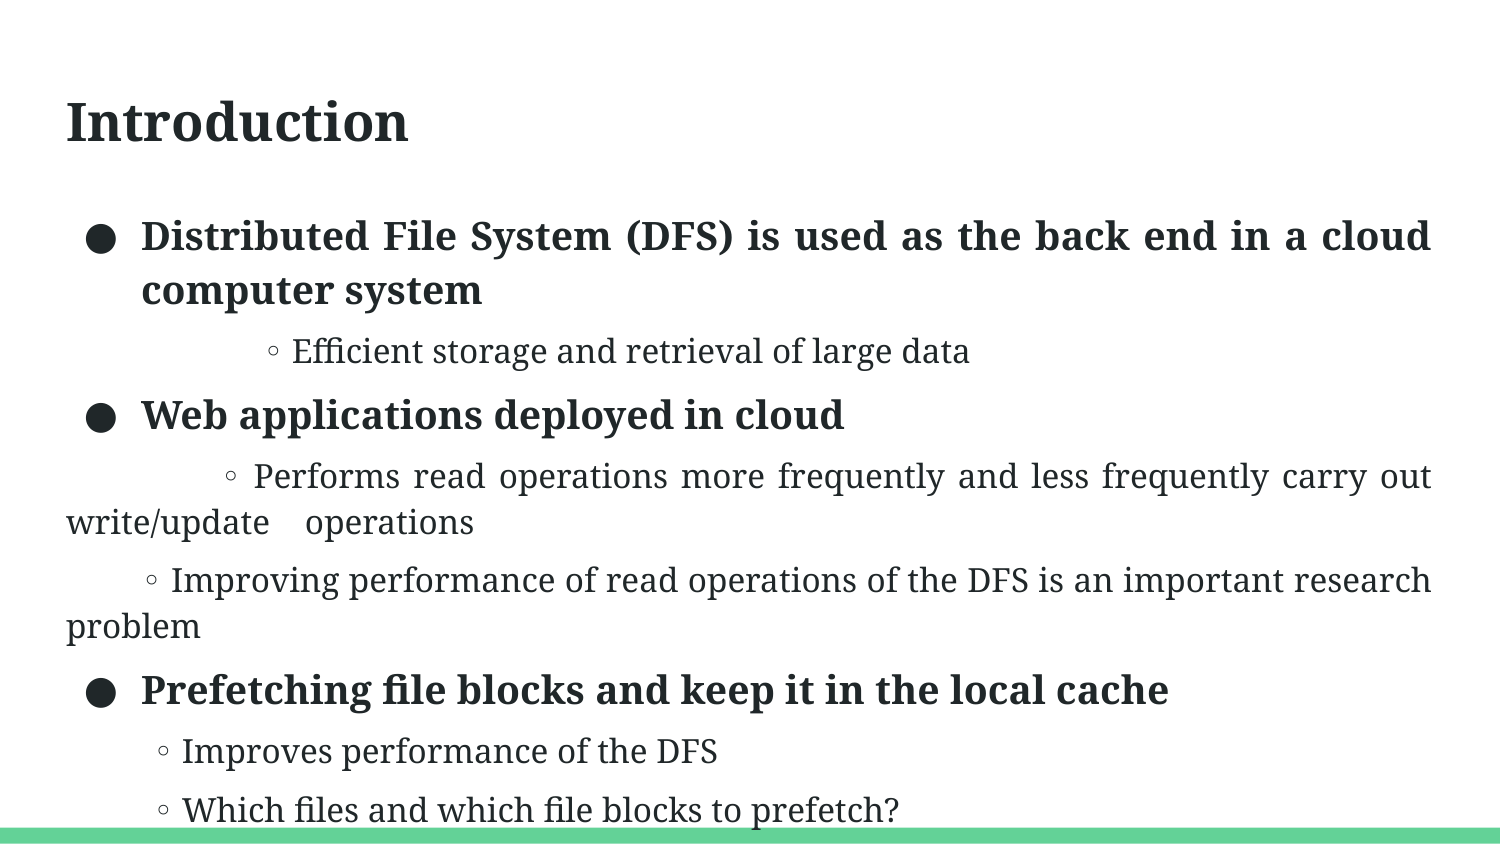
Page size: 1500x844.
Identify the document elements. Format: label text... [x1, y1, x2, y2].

title Introduction [51, 72, 1449, 167]
list Distributed File System (DFS) is used as the back end in a cloud computer system ◦ Efficient storage and retrieval of large data Web applications deployed in cloud ◦ Performs read operations more frequently and less frequently carry out write/update operations ◦ Improving performance of read operations of the DFS is an important research problem Prefetching file blocks and keep it in the local cache ◦ Improves performance of the DFS ◦ Which files and which file blocks to prefetch? [51, 189, 1449, 844]
